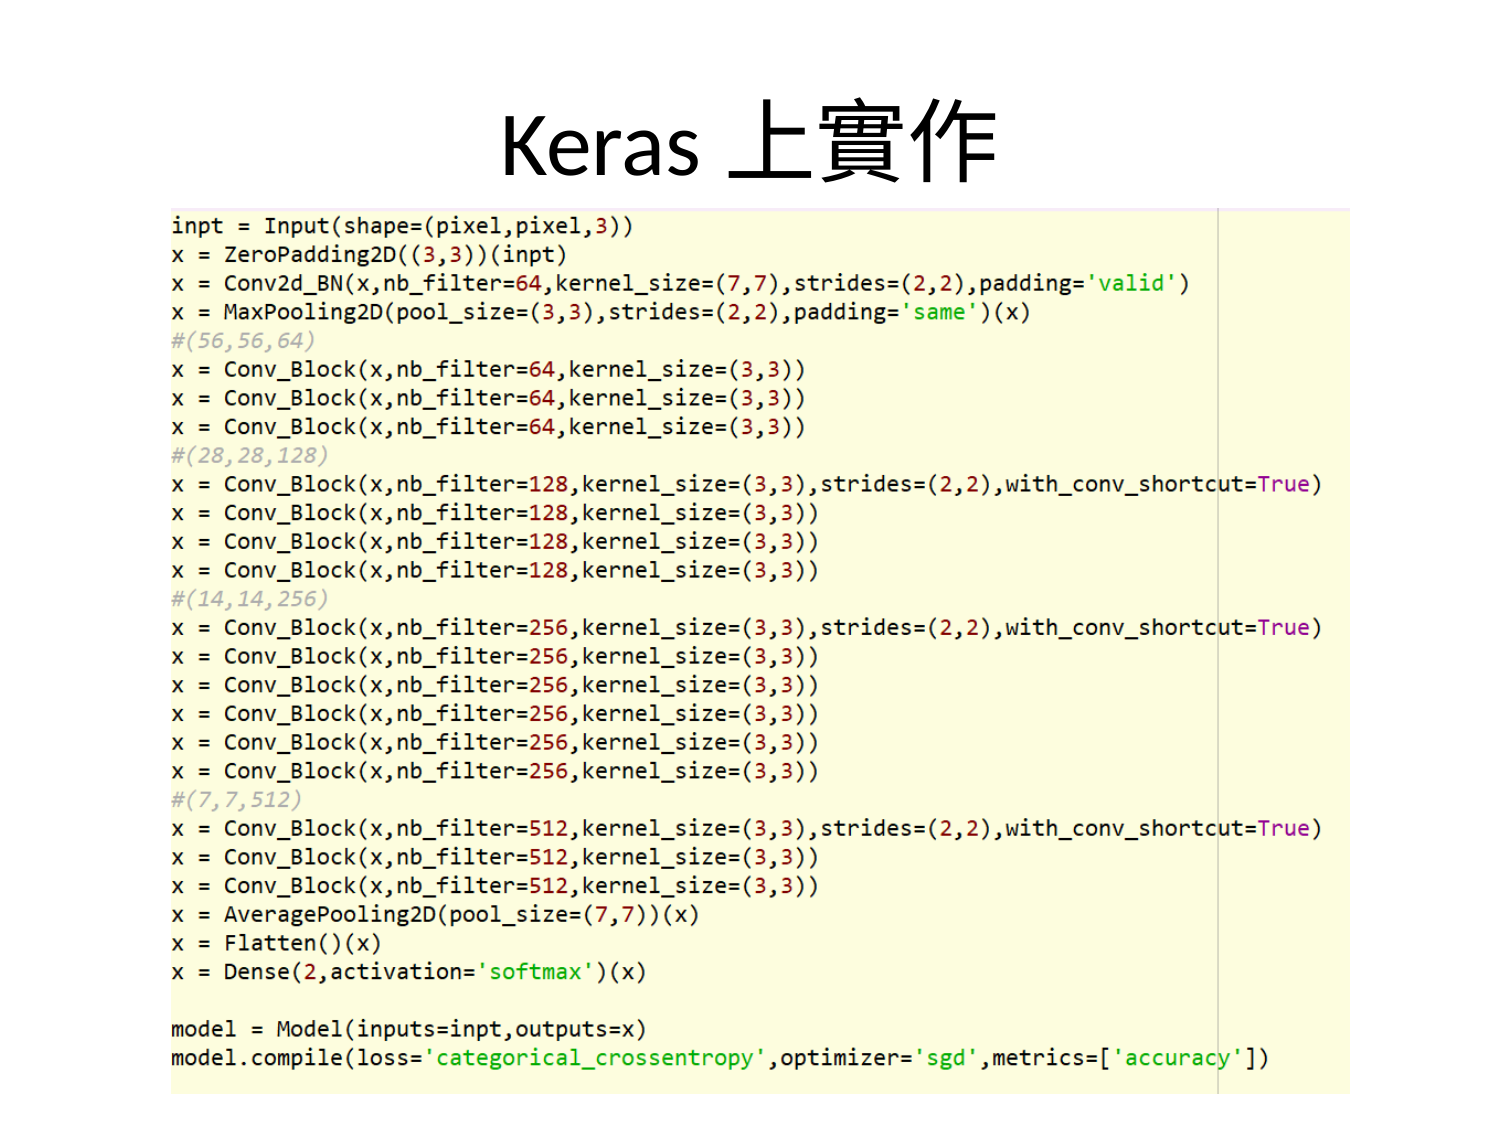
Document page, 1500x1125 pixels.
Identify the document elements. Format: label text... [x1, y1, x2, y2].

picture [170, 207, 1350, 1095]
title Keras上實作 [75, 45, 1425, 233]
